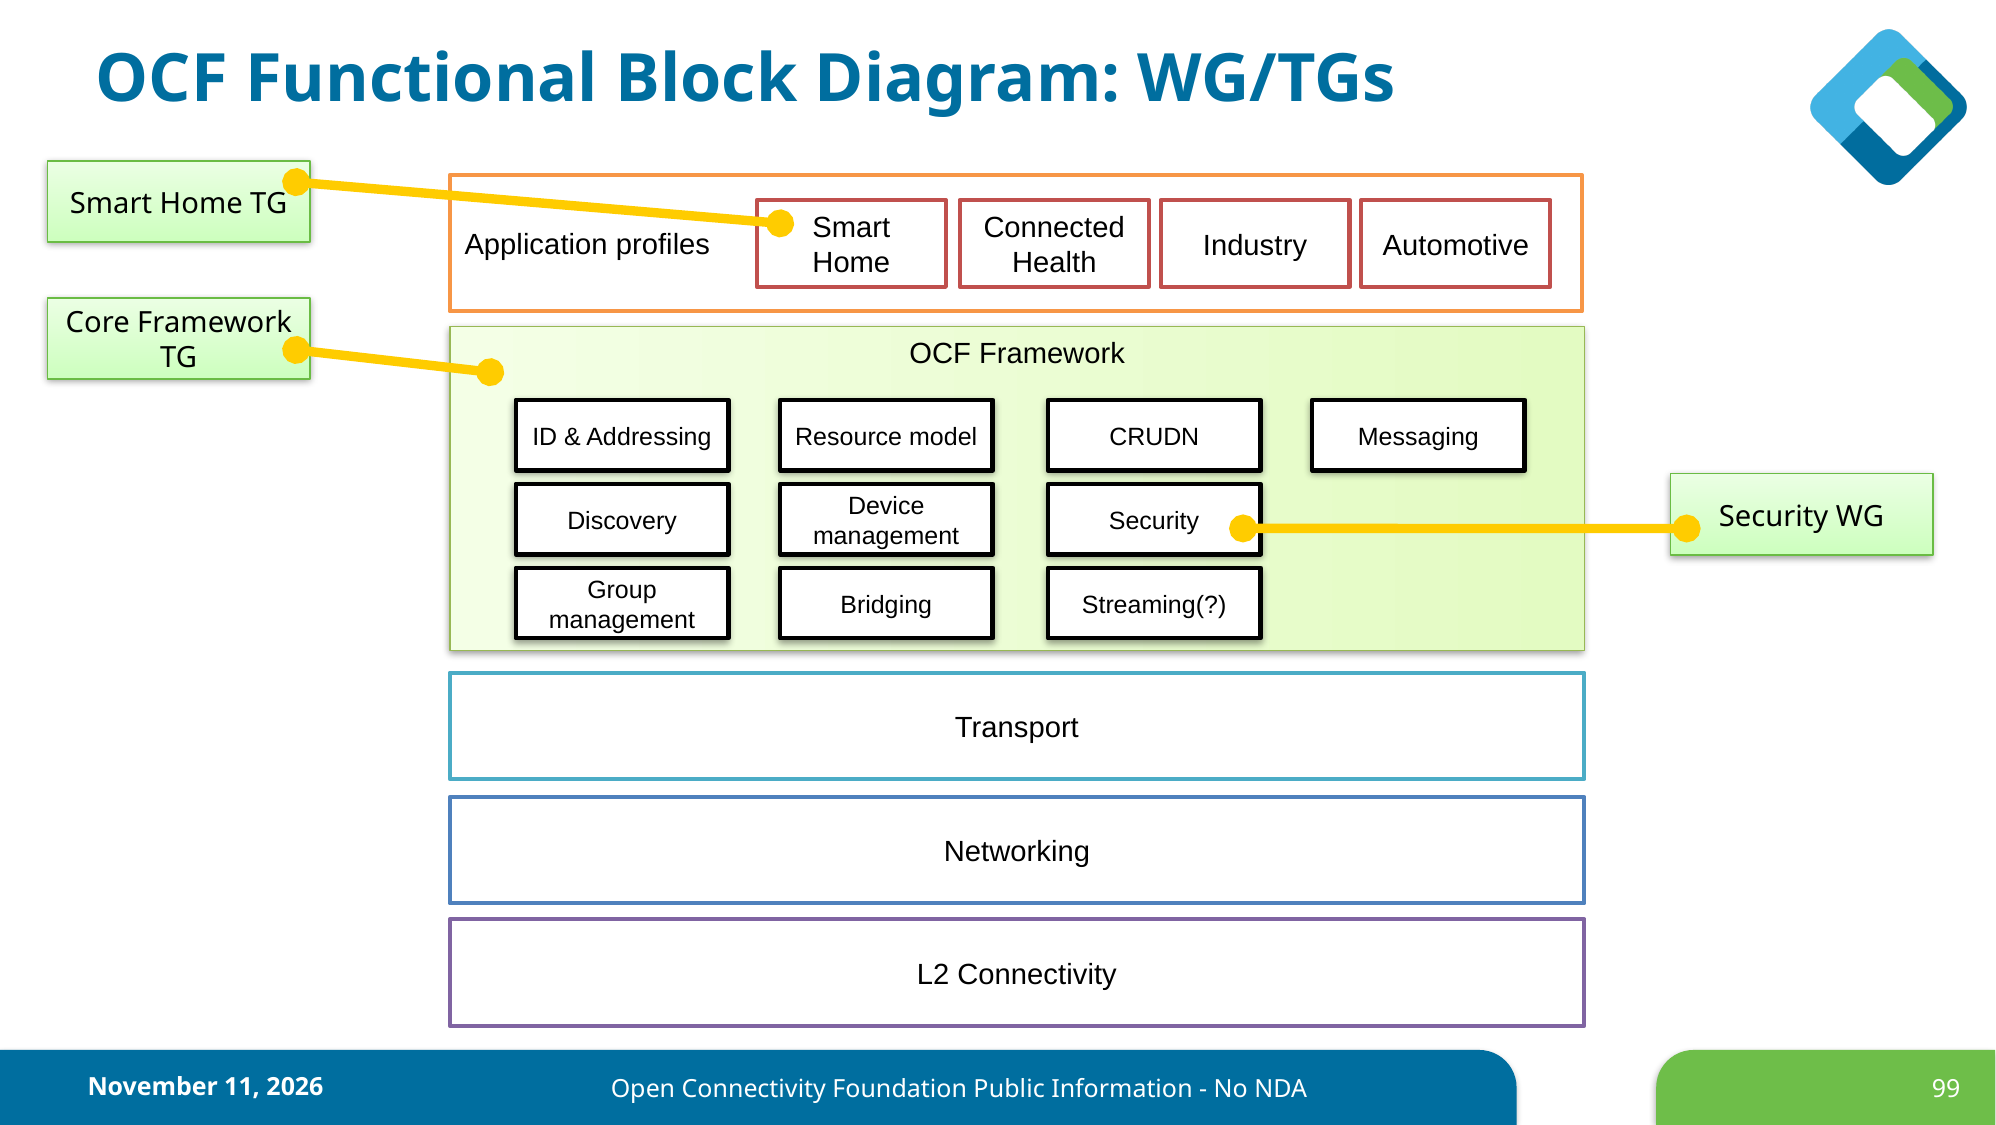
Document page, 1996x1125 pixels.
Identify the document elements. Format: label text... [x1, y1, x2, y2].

text_box OCF Framework [449, 326, 1585, 651]
text_box Discovery [515, 483, 729, 555]
text_box Core Framework TG [47, 297, 311, 380]
picture [1895, 114, 1967, 185]
footer Open Connectivity Foundation Public Information - No NDA [490, 1065, 1430, 1108]
text_box [290, 343, 497, 379]
text_box Security [1047, 483, 1261, 555]
text_box [1236, 522, 1693, 535]
text_box Device management [780, 483, 993, 555]
text_box Streaming(?) [1047, 567, 1261, 639]
text_box Automotive [1361, 199, 1551, 287]
text_box Networking [449, 797, 1585, 904]
text_box Smart Home [756, 199, 946, 287]
picture [1810, 29, 1967, 185]
text_box Smart Home TG [47, 160, 311, 243]
text_box Transport [449, 672, 1585, 779]
title OCF Functional Block Diagram: WG/TGs [80, 15, 1770, 134]
text_box Resource model [780, 399, 993, 471]
text_box ID & Addressing [515, 399, 729, 471]
text_box Security WG [1670, 473, 1934, 556]
text_box Messaging [1312, 399, 1525, 471]
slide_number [72, 1062, 398, 1113]
text_box CRUDN [1047, 399, 1261, 471]
text_box Connected Health [959, 199, 1149, 287]
text_box Industry [1160, 199, 1350, 287]
text_box [289, 175, 787, 230]
text_box Application profiles [449, 174, 1582, 312]
text_box Group management [515, 567, 729, 639]
text_box L2 Connectivity [449, 919, 1585, 1026]
text_box Bridging [780, 567, 993, 639]
slide_number 99 [1775, 1065, 1976, 1123]
